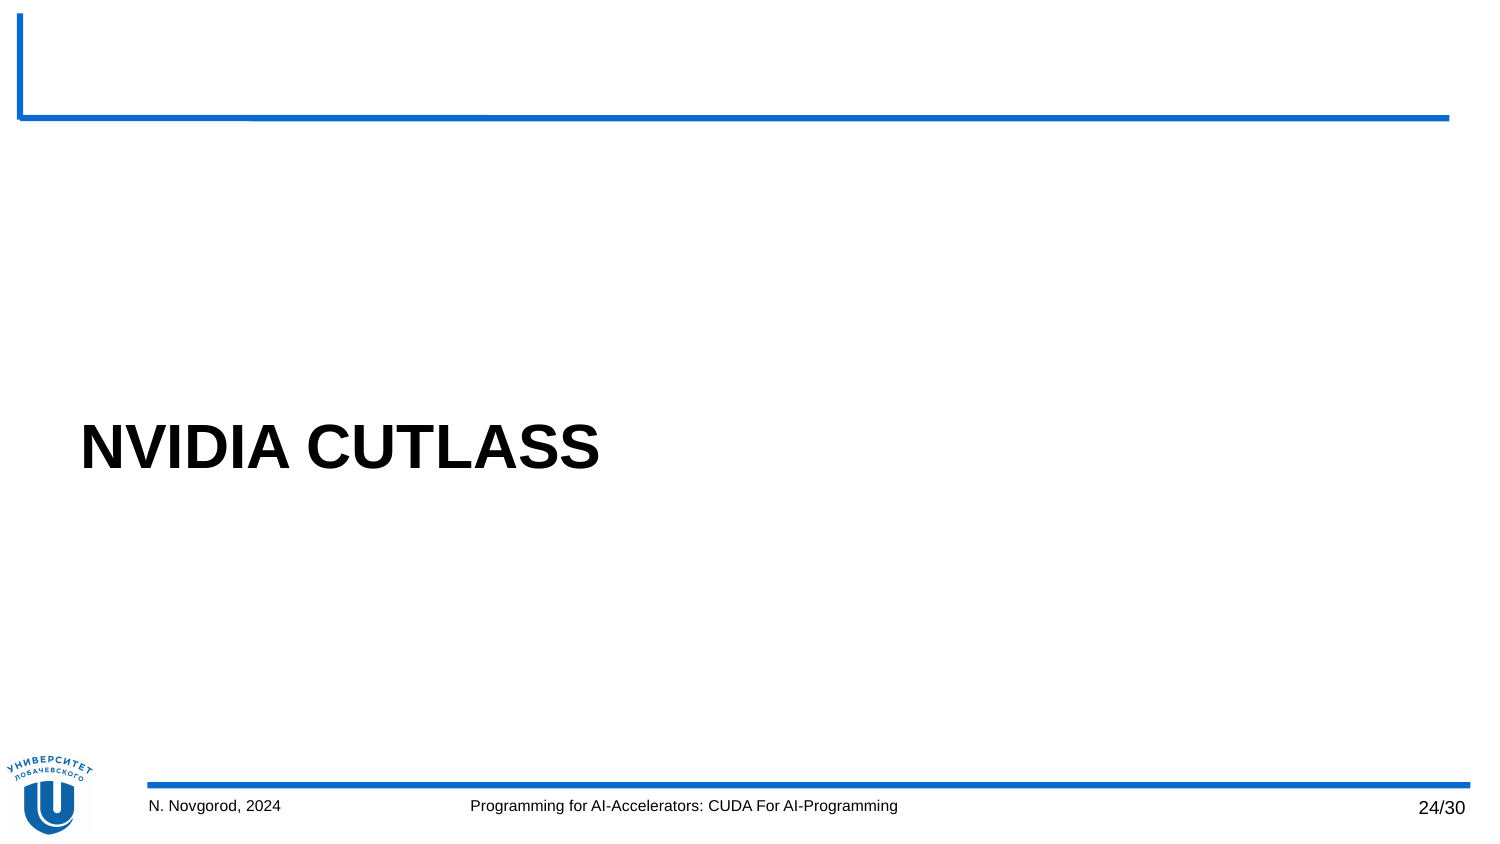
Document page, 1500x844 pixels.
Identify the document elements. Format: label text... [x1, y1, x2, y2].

title Nvidia CUTLASS [64, 398, 1448, 567]
footer Programming for AI-Accelerators: CUDA For AI-Programming [455, 788, 1329, 844]
picture [5, 755, 94, 836]
slide_number N. Novgorod, 2024 [133, 788, 445, 844]
slide_number 24/30 [1338, 788, 1481, 844]
